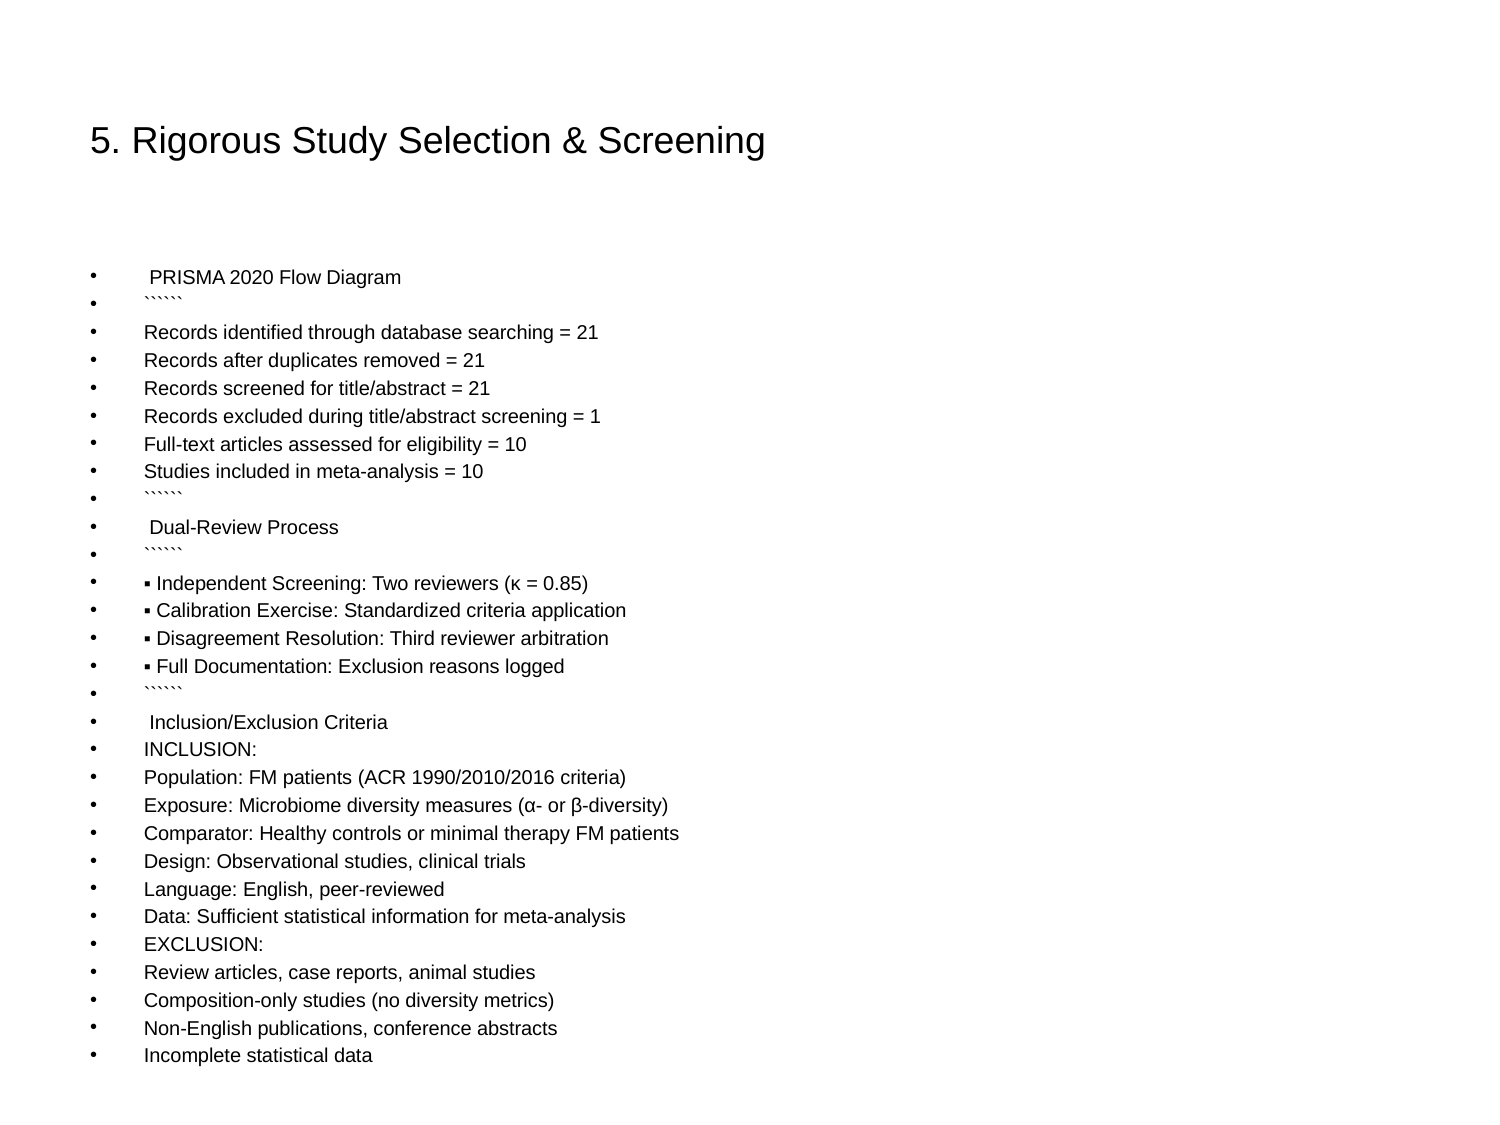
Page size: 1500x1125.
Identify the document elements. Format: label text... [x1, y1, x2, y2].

list PRISMA 2020 Flow Diagram `````` Records identified through database searching = 21 Records after duplicates removed = 21 Records screened for title/abstract = 21 Records excluded during title/abstract screening = 1 Full-text articles assessed for eligibility = 10 Studies included in meta-analysis = 10 `````` Dual-Review Process `````` ▪ Independent Screening: Two reviewers (κ = 0.85) ▪ Calibration Exercise: Standardized criteria application ▪ Disagreement Resolution: Third reviewer arbitration ▪ Full Documentation: Exclusion reasons logged `````` Inclusion/Exclusion Criteria INCLUSION: Population: FM patients (ACR 1990/2010/2016 criteria) Exposure: Microbiome diversity measures (α- or β-diversity) Comparator: Healthy controls or minimal therapy FM patients Design: Observational studies, clinical trials Language: English, peer-reviewed Data: Sufficient statistical information for meta-analysis EXCLUSION: Review articles, case reports, animal studies Composition-only studies (no diversity metrics) Non-English publications, conference abstracts Incomplete statistical data [75, 214, 1425, 1080]
title 5. Rigorous Study Selection & Screening [75, 45, 1425, 214]
